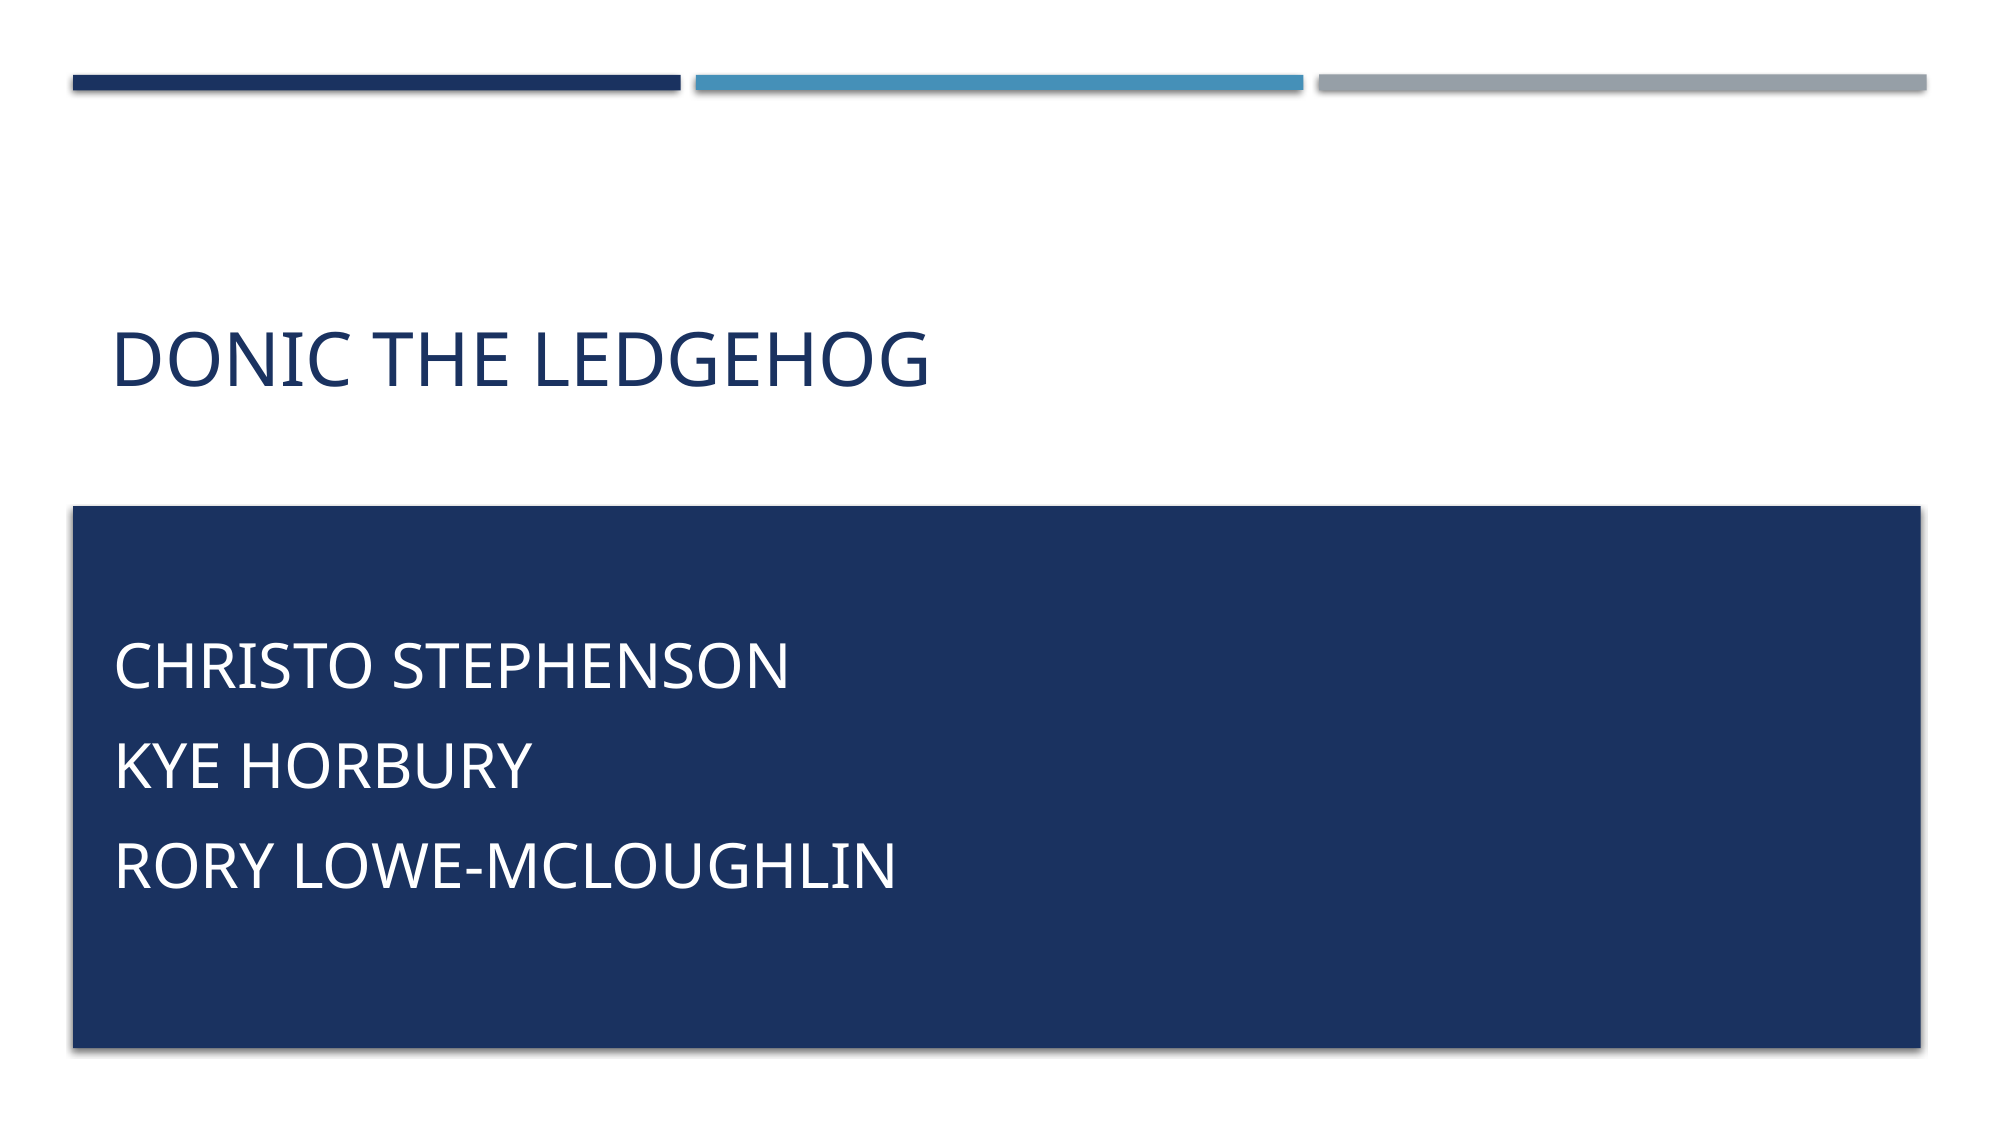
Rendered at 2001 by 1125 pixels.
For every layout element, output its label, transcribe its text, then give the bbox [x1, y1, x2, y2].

subtitle Christo Stephenson Kye horbury Rory lowe-mcloughlin [98, 618, 1902, 716]
title Donic the ledgehog [95, 167, 1899, 410]
